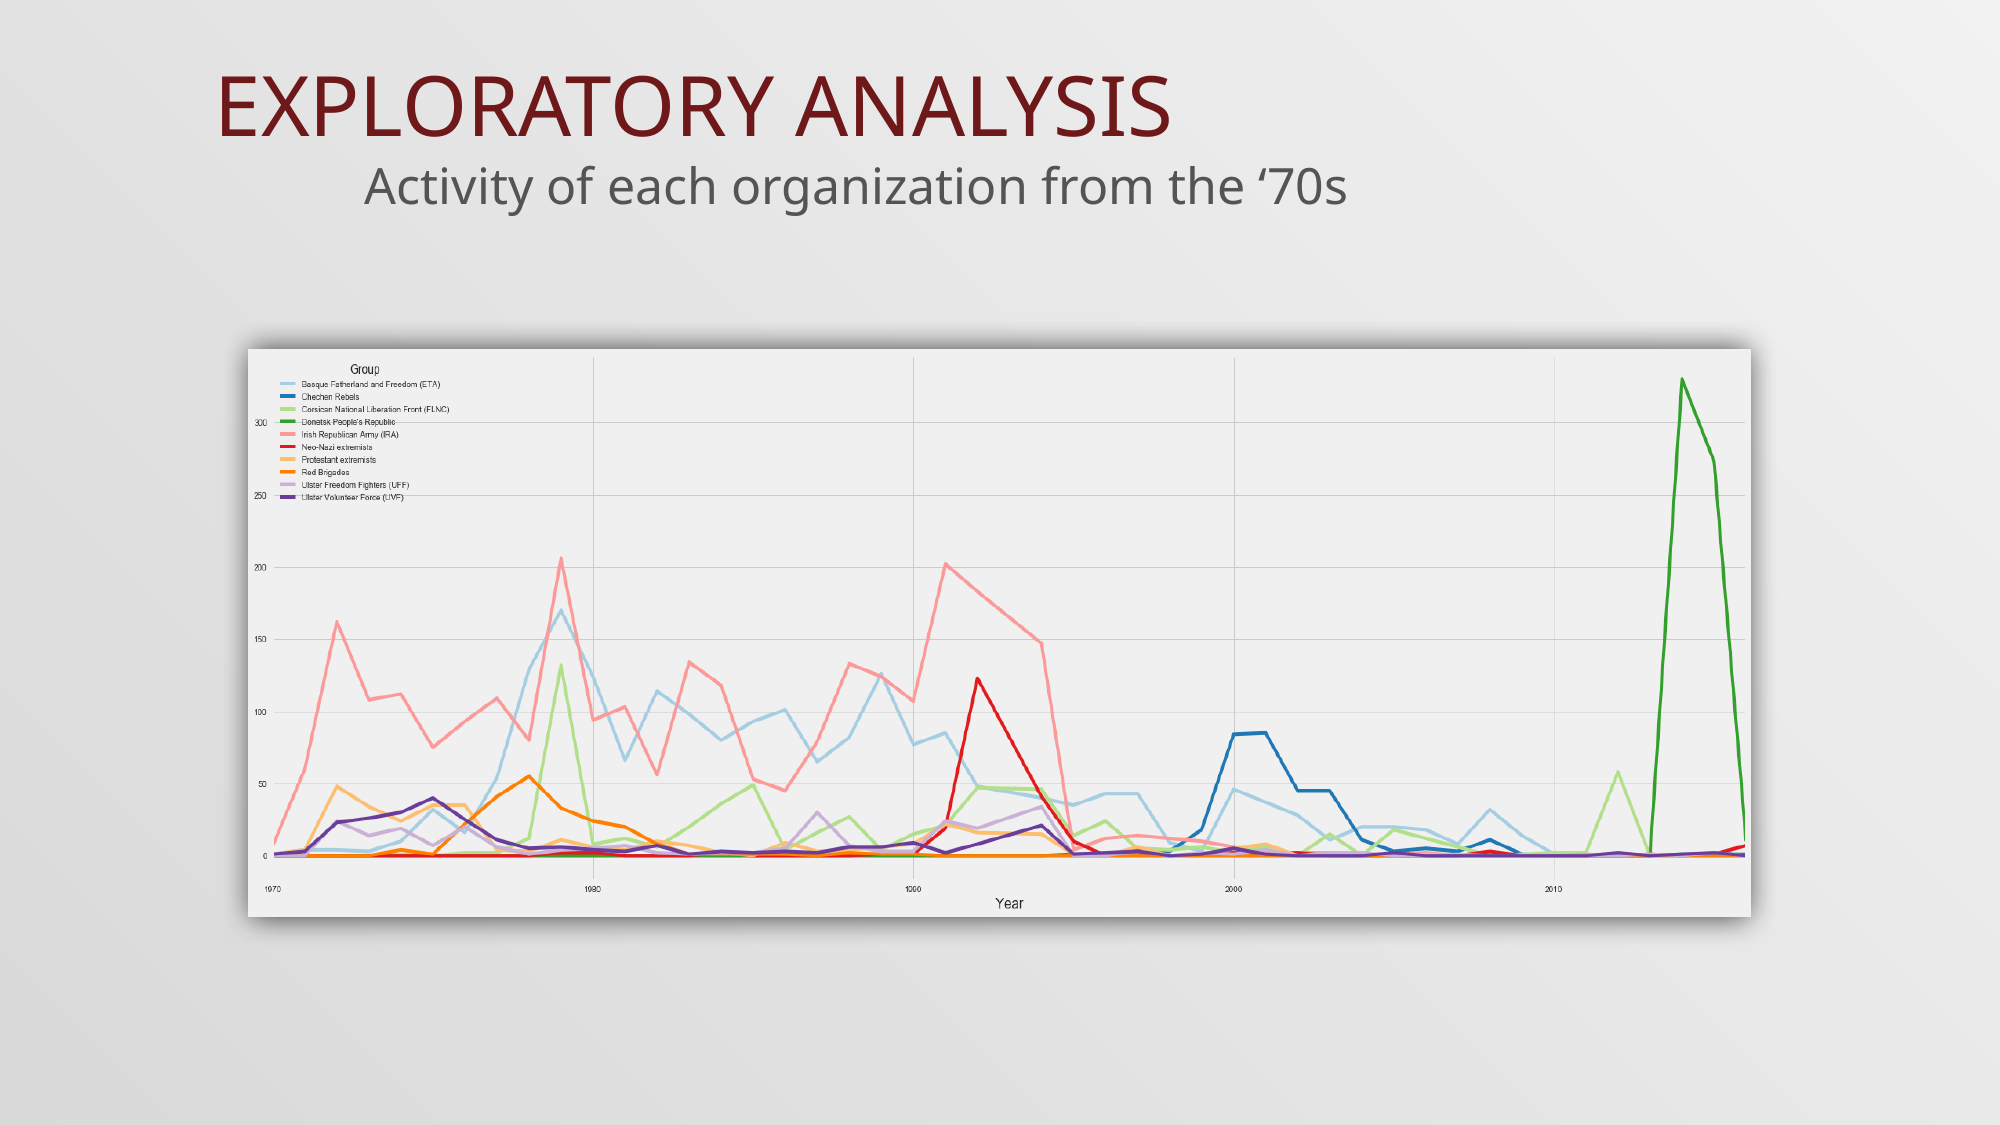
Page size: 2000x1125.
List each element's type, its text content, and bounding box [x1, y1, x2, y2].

text_box Activity of each organization from the ‘70s [350, 153, 1508, 223]
title Exploratory analysis [199, 45, 1800, 263]
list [248, 349, 1751, 917]
